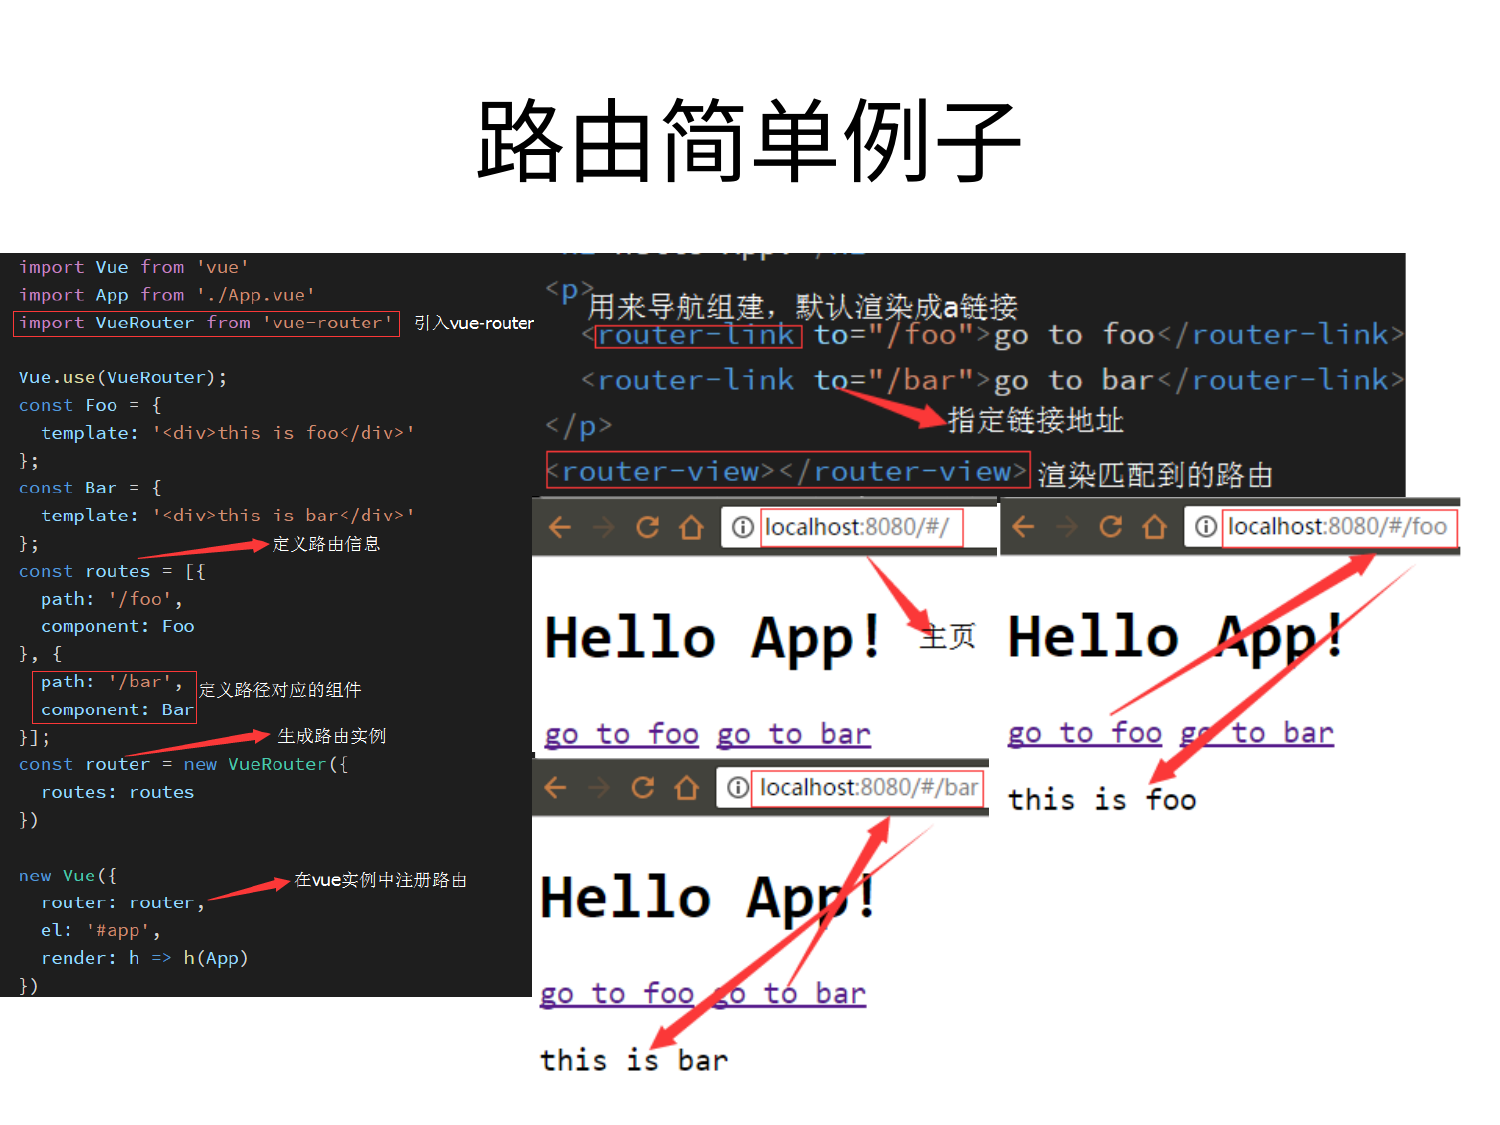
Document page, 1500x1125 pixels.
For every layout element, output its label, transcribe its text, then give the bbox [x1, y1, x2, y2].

picture [532, 758, 990, 1089]
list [0, 253, 532, 997]
picture [532, 253, 1461, 818]
title 路由简单例子 [75, 45, 1425, 233]
